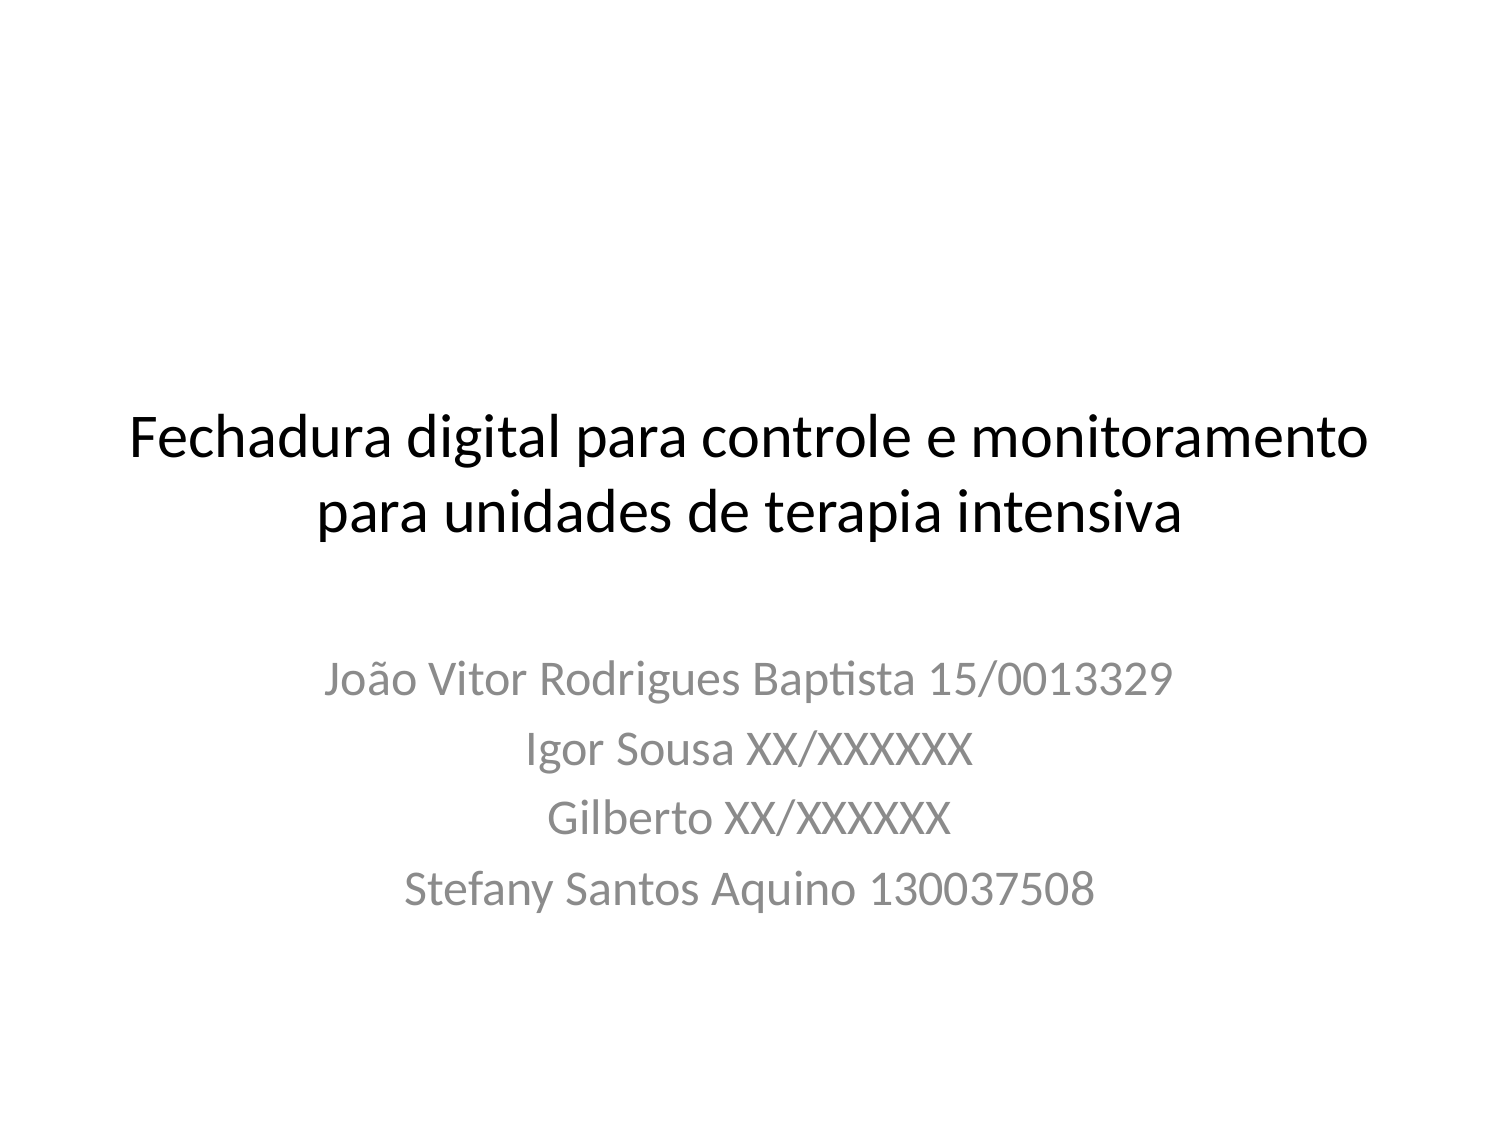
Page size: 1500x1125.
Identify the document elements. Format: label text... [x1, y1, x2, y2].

subtitle João Vitor Rodrigues Baptista 15/0013329 Igor Sousa XX/XXXXXX Gilberto XX/XXXXXX Stefany Santos Aquino 130037508 [225, 637, 1275, 925]
title Fechadura digital para controle e monitoramento para unidades de terapia intensiva [112, 349, 1388, 591]
